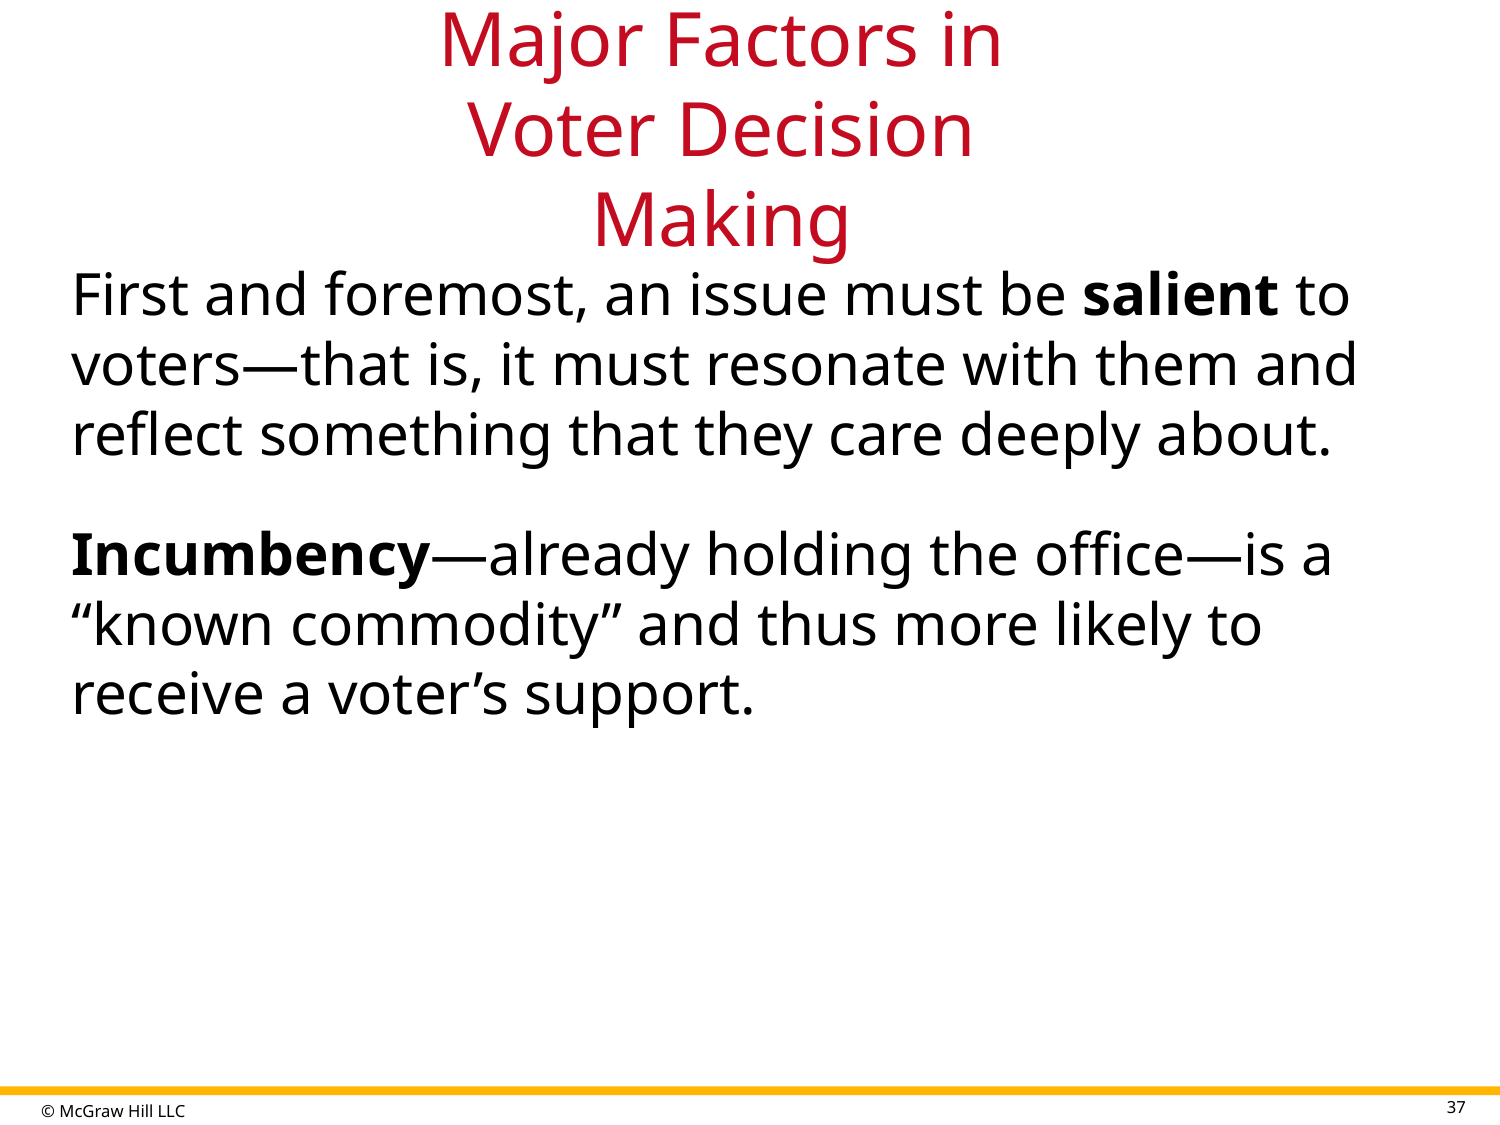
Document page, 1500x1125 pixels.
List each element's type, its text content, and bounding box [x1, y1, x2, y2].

slide_number 37 [1415, 1094, 1474, 1122]
title Major Factors in Voter Decision Making [354, 30, 1090, 222]
list First and foremost, an issue must be salient to voters—that is, it must resonate with them and reflect something that they care deeply about. Incumbency—already holding the office—is a “known commodity” and thus more likely to receive a voter’s support. [56, 249, 1416, 1075]
